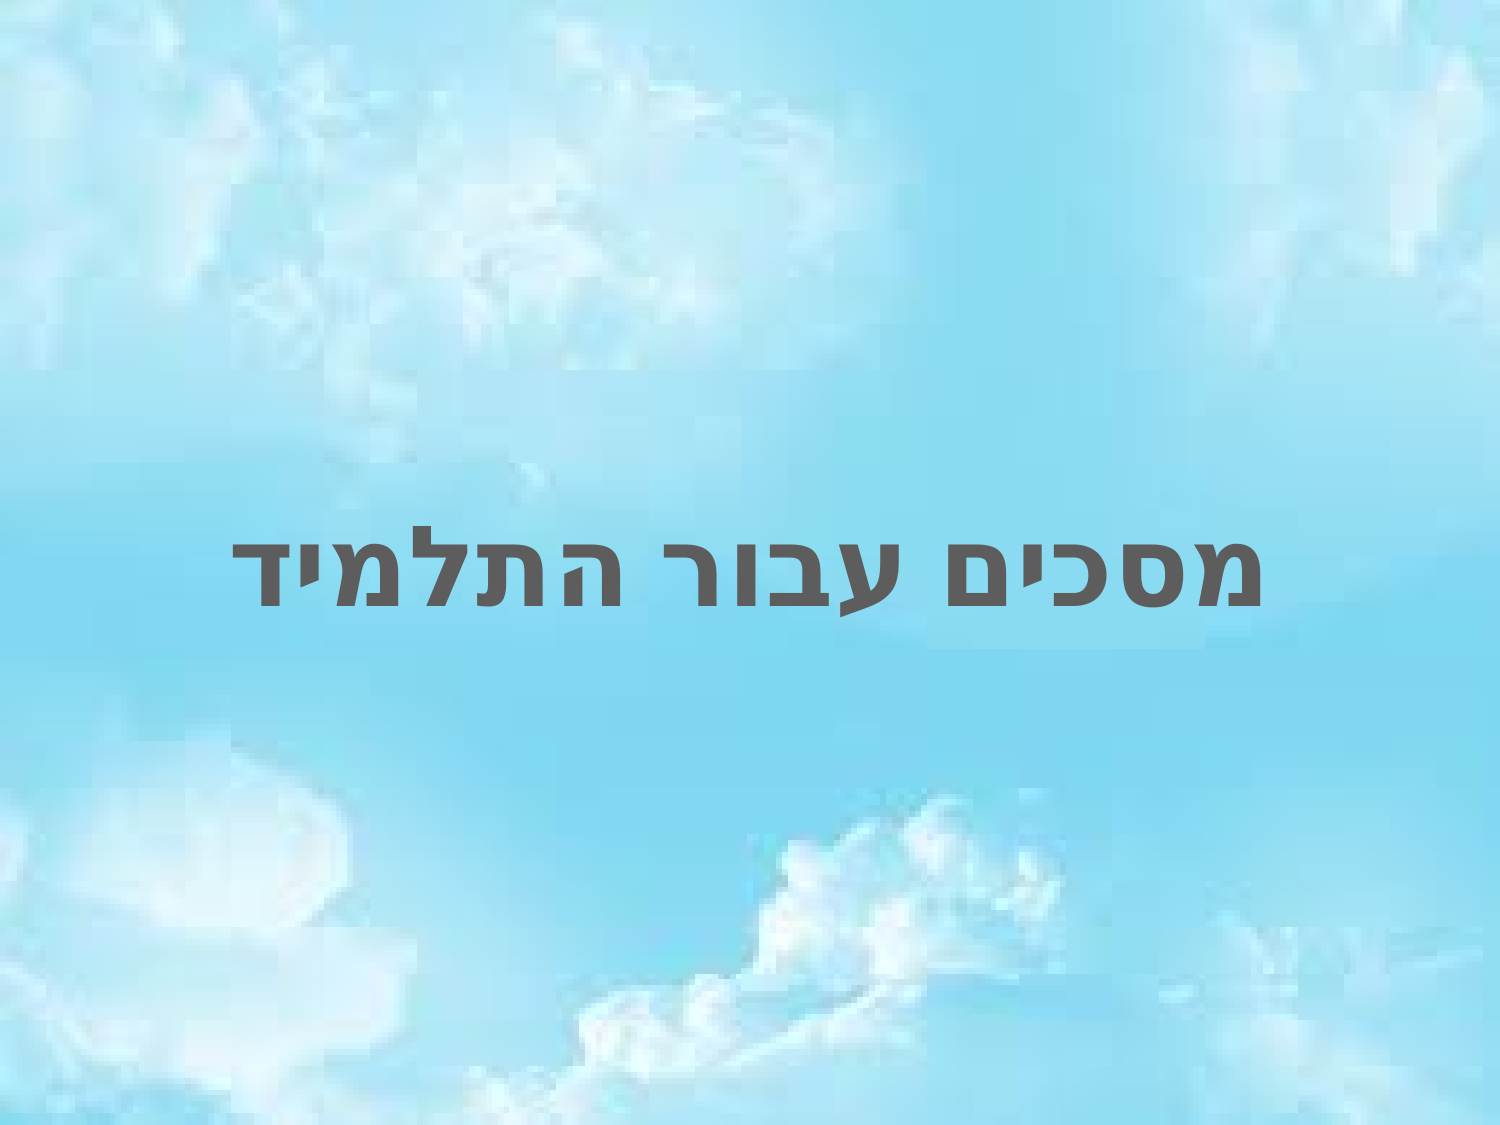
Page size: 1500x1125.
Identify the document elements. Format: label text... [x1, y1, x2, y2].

picture [0, 0, 1500, 1125]
text_box מסכים עבור התלמיד [212, 486, 1287, 637]
